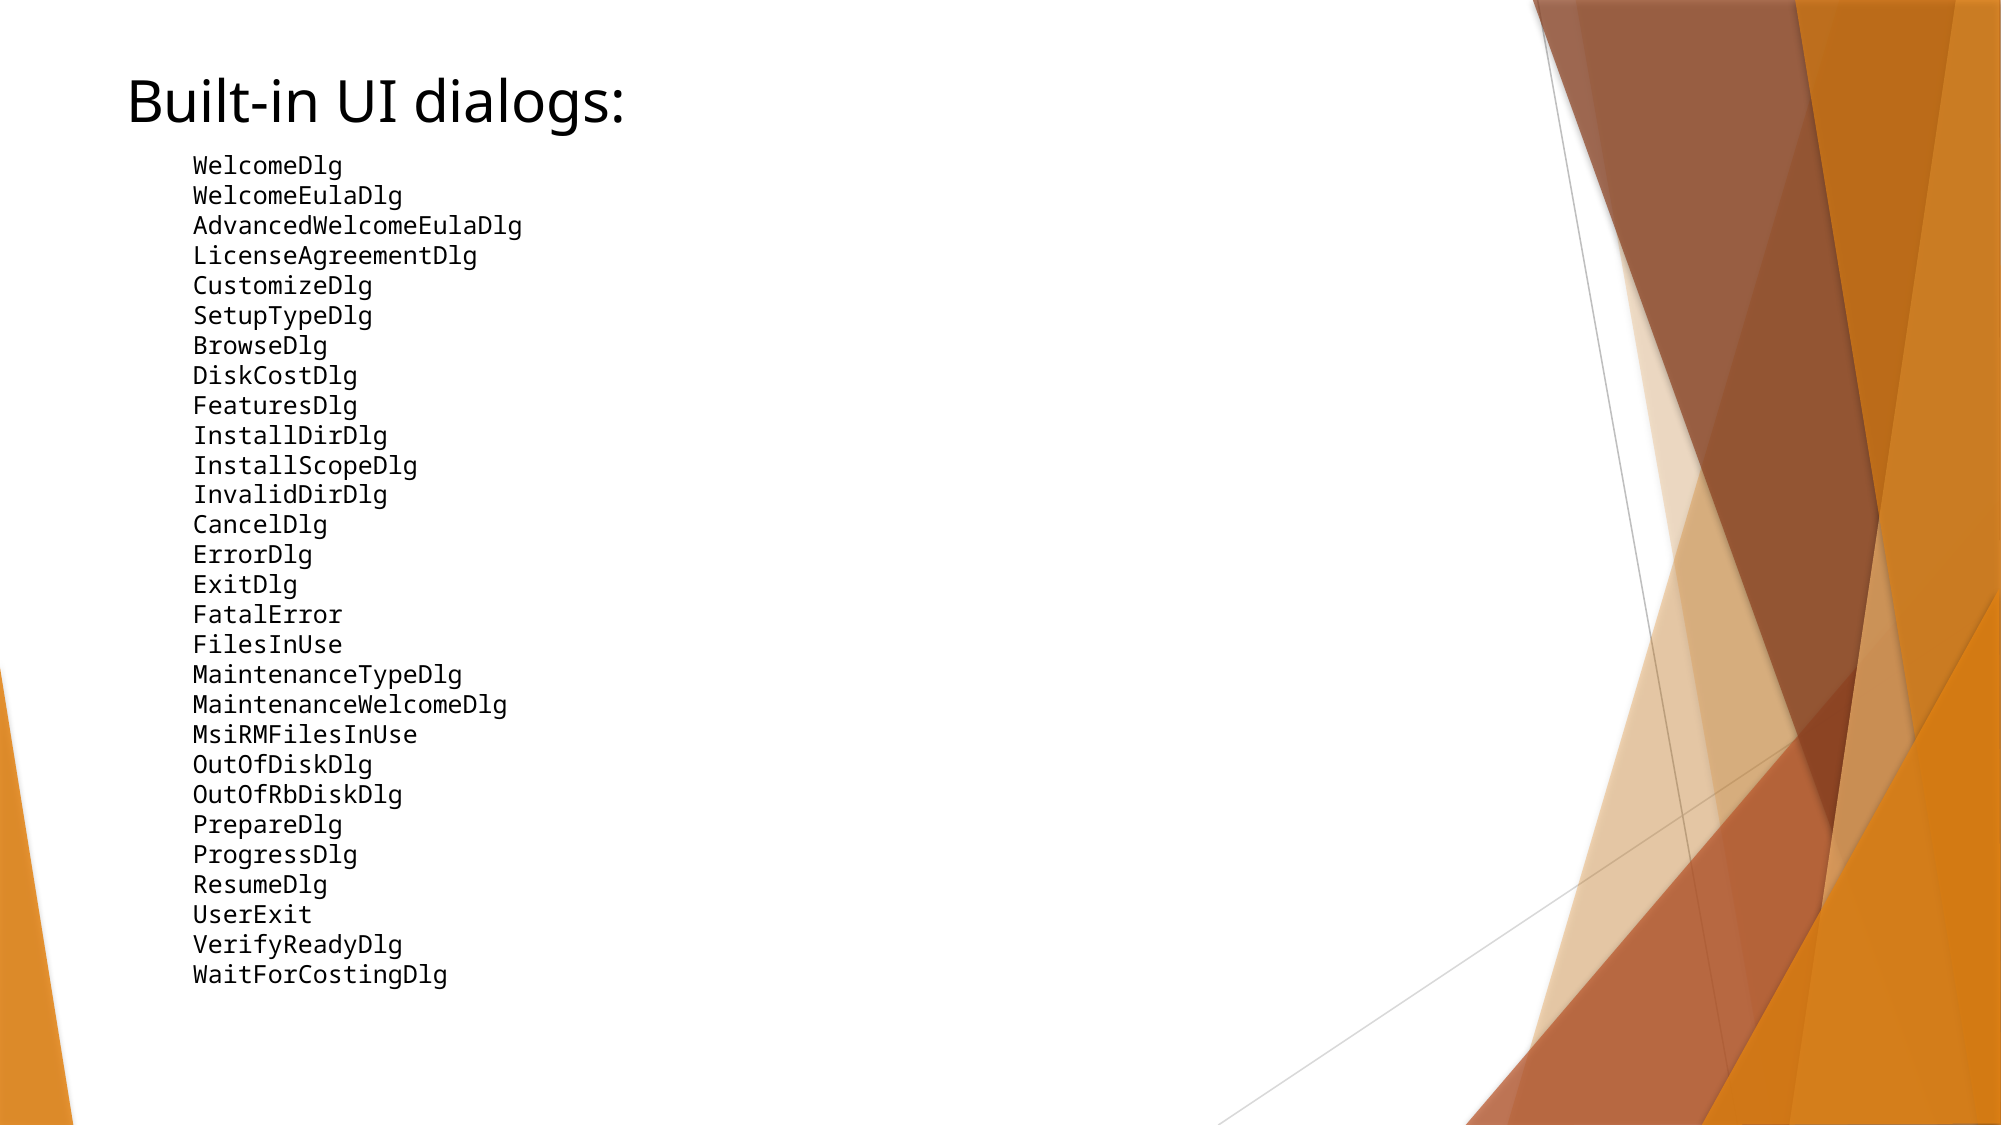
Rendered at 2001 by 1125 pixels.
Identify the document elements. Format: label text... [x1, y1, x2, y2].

text_box Built-in UI dialogs: [111, 56, 641, 142]
text_box WelcomeDlg WelcomeEulaDlg AdvancedWelcomeEulaDlg LicenseAgreementDlg CustomizeDlg SetupTypeDlg BrowseDlg DiskCostDlg FeaturesDlg InstallDirDlg InstallScopeDlg InvalidDirDlg CancelDlg ErrorDlg ExitDlg FatalError FilesInUse MaintenanceTypeDlg MaintenanceWelcomeDlg MsiRMFilesInUse OutOfDiskDlg OutOfRbDiskDlg PrepareDlg ProgressDlg ResumeDlg UserExit VerifyReadyDlg WaitForCostingDlg [178, 142, 538, 996]
